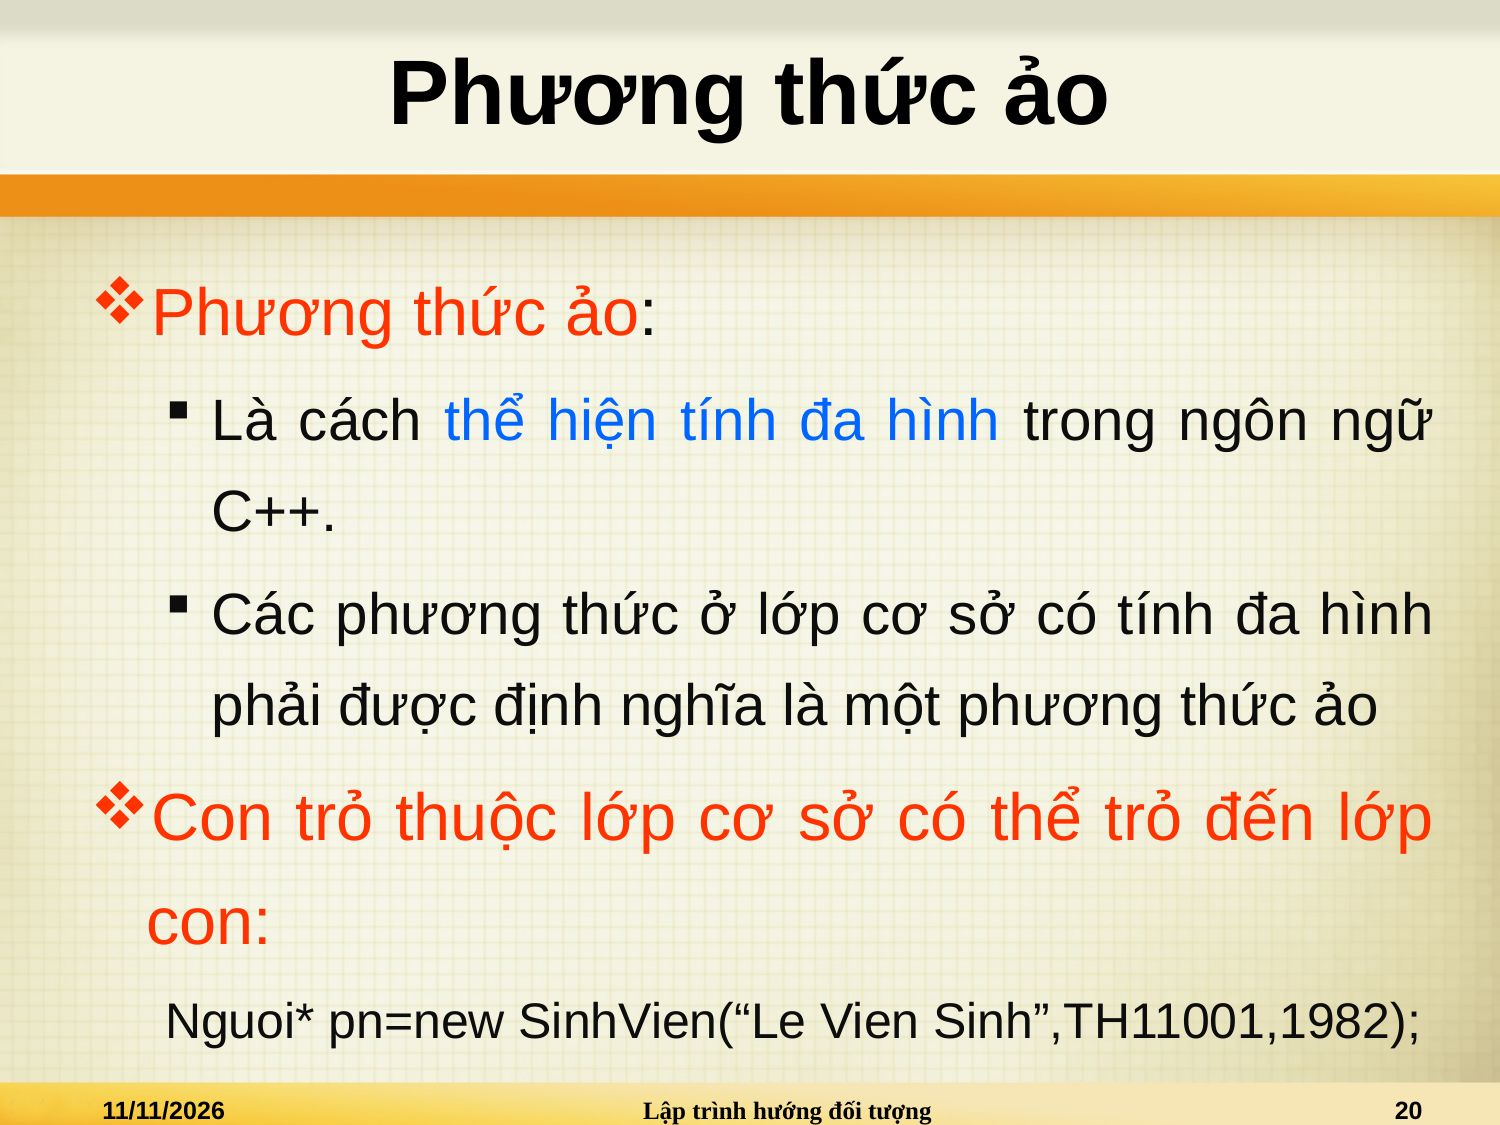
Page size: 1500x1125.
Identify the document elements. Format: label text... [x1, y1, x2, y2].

title Phương thức ảo [0, 0, 1500, 175]
picture [0, 175, 1500, 1125]
list Phương thức ảo: Là cách thể hiện tính đa hình trong ngôn ngữ C++. Các phương thức ở lớp cơ sở có tính đa hình phải được định nghĩa là một phương thức ảo Con trỏ thuộc lớp cơ sở có thể trỏ đến lớp con: Nguoi* pn=new SinhVien(“Le Vien Sinh”,TH11001,1982); [75, 237, 1450, 1075]
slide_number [87, 1087, 438, 1125]
slide_number 20 [1087, 1087, 1438, 1125]
footer Lập trình hướng đối tượng [549, 1087, 1025, 1125]
